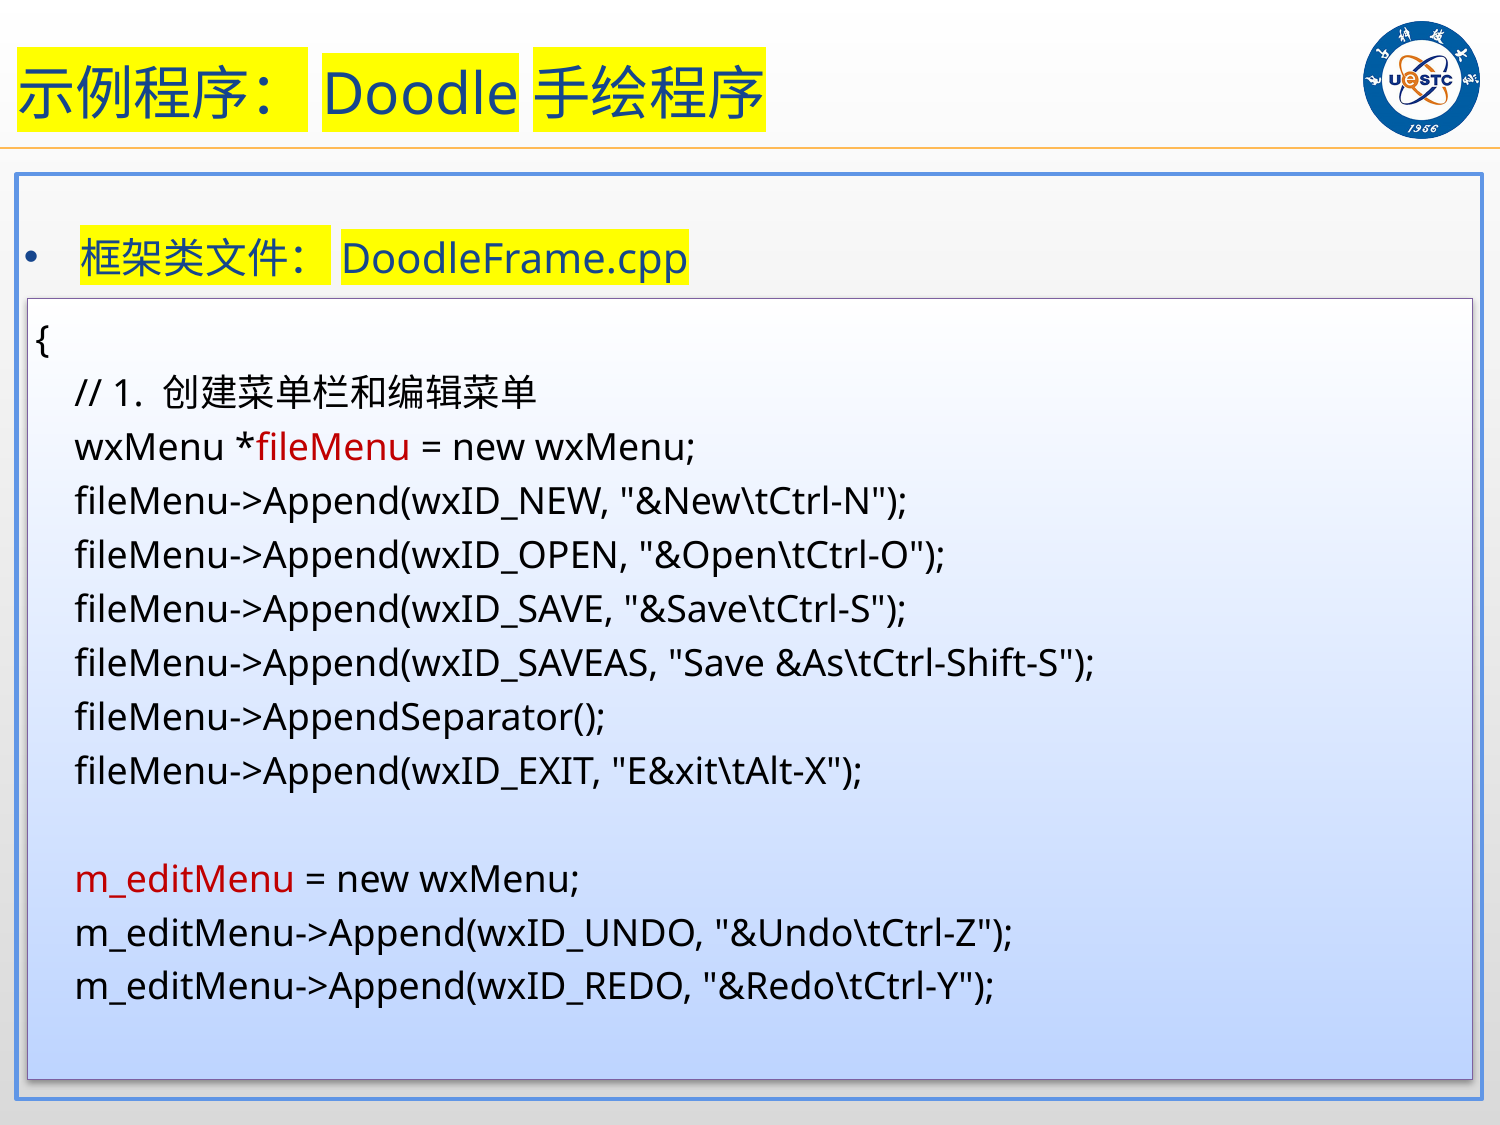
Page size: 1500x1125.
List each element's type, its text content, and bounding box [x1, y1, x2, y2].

picture [1363, 21, 1481, 139]
text_box { // 1. 创建菜单栏和编辑菜单 wxMenu *fileMenu = new wxMenu; fileMenu->Append(wxID_NEW, "&New\tCtrl-N"); fileMenu->Append(wxID_OPEN, "&Open\tCtrl-O"); fileMenu->Append(wxID_SAVE, "&Save\tCtrl-S"); fileMenu->Append(wxID_SAVEAS, "Save &As\tCtrl-Shift-S"); fileMenu->AppendSeparator(); fileMenu->Append(wxID_EXIT, "E&xit\tAlt-X"); m_editMenu = new wxMenu; m_editMenu->Append(wxID_UNDO, "&Undo\tCtrl-Z"); m_editMenu->Append(wxID_REDO, "&Redo\tCtrl-Y"); [27, 298, 1473, 1080]
text_box 示例程序：Doodle手绘程序 [9, 14, 1340, 134]
text_box 框架类文件：DoodleFrame.cpp [14, 172, 1484, 1101]
